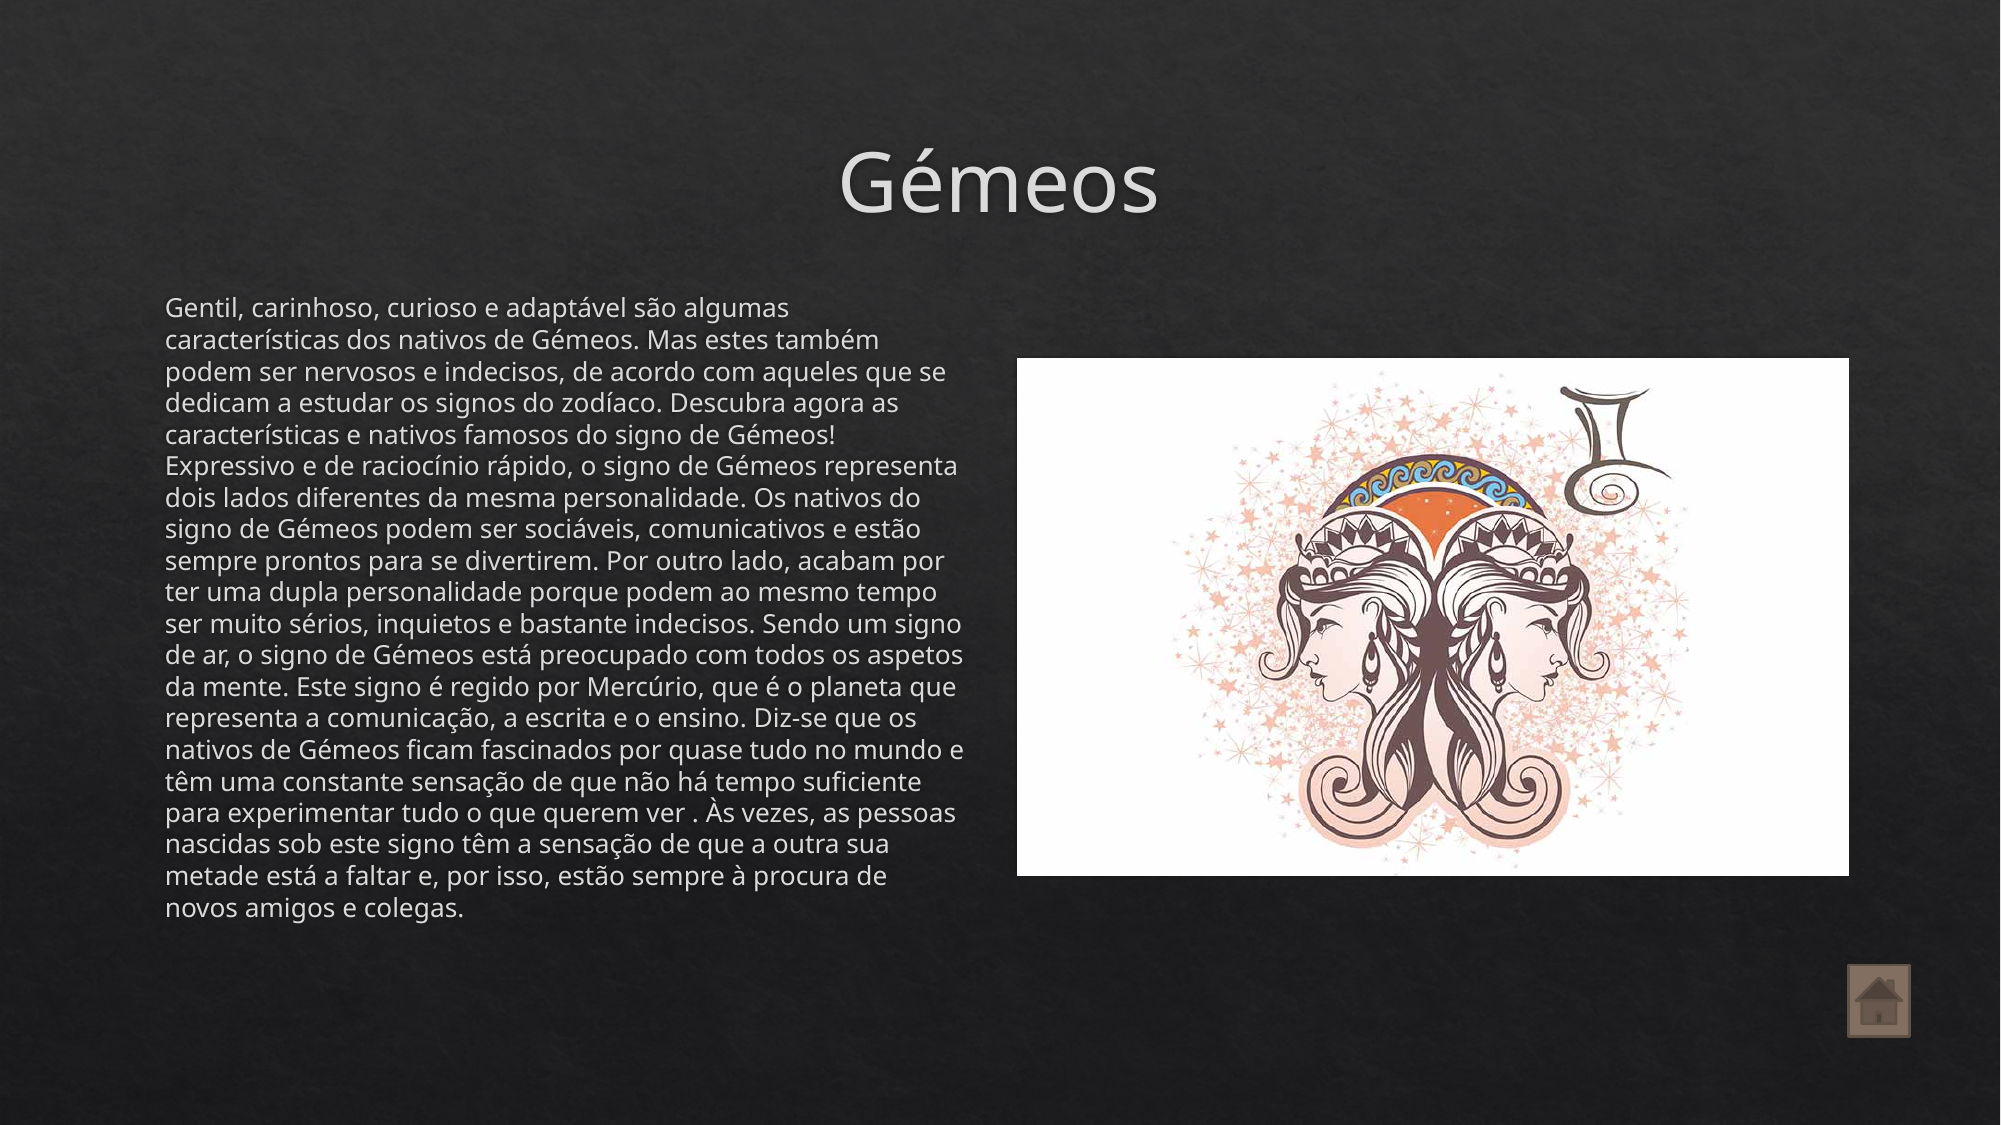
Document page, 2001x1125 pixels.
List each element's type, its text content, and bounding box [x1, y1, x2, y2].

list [1017, 358, 1849, 876]
title Gémeos [149, 99, 1849, 260]
list Gentil, carinhoso, curioso e adaptável são algumas características dos nativos de Gémeos. Mas estes também podem ser nervosos e indecisos, de acordo com aqueles que se dedicam a estudar os signos do zodíaco. Descubra agora as características e nativos famosos do signo de Gémeos! Expressivo e de raciocínio rápido, o signo de Gémeos representa dois lados diferentes da mesma personalidade. Os nativos do signo de Gémeos podem ser sociáveis, comunicativos e estão sempre prontos para se divertirem. Por outro lado, acabam por ter uma dupla personalidade porque podem ao mesmo tempo ser muito sérios, inquietos e bastante indecisos. Sendo um signo de ar, o signo de Gémeos está preocupado com todos os aspetos da mente. Este signo é regido por Mercúrio, que é o planeta que representa a comunicação, a escrita e o ensino. Diz-se que os nativos de Gémeos ficam fascinados por quase tudo no mundo e têm uma constante sensação de que não há tempo suficiente para experimentar tudo o que querem ver . Às vezes, as pessoas nascidas sob este signo têm a sensação de que a outra sua metade está a faltar e, por isso, estão sempre à procura de novos amigos e colegas. [149, 284, 980, 950]
